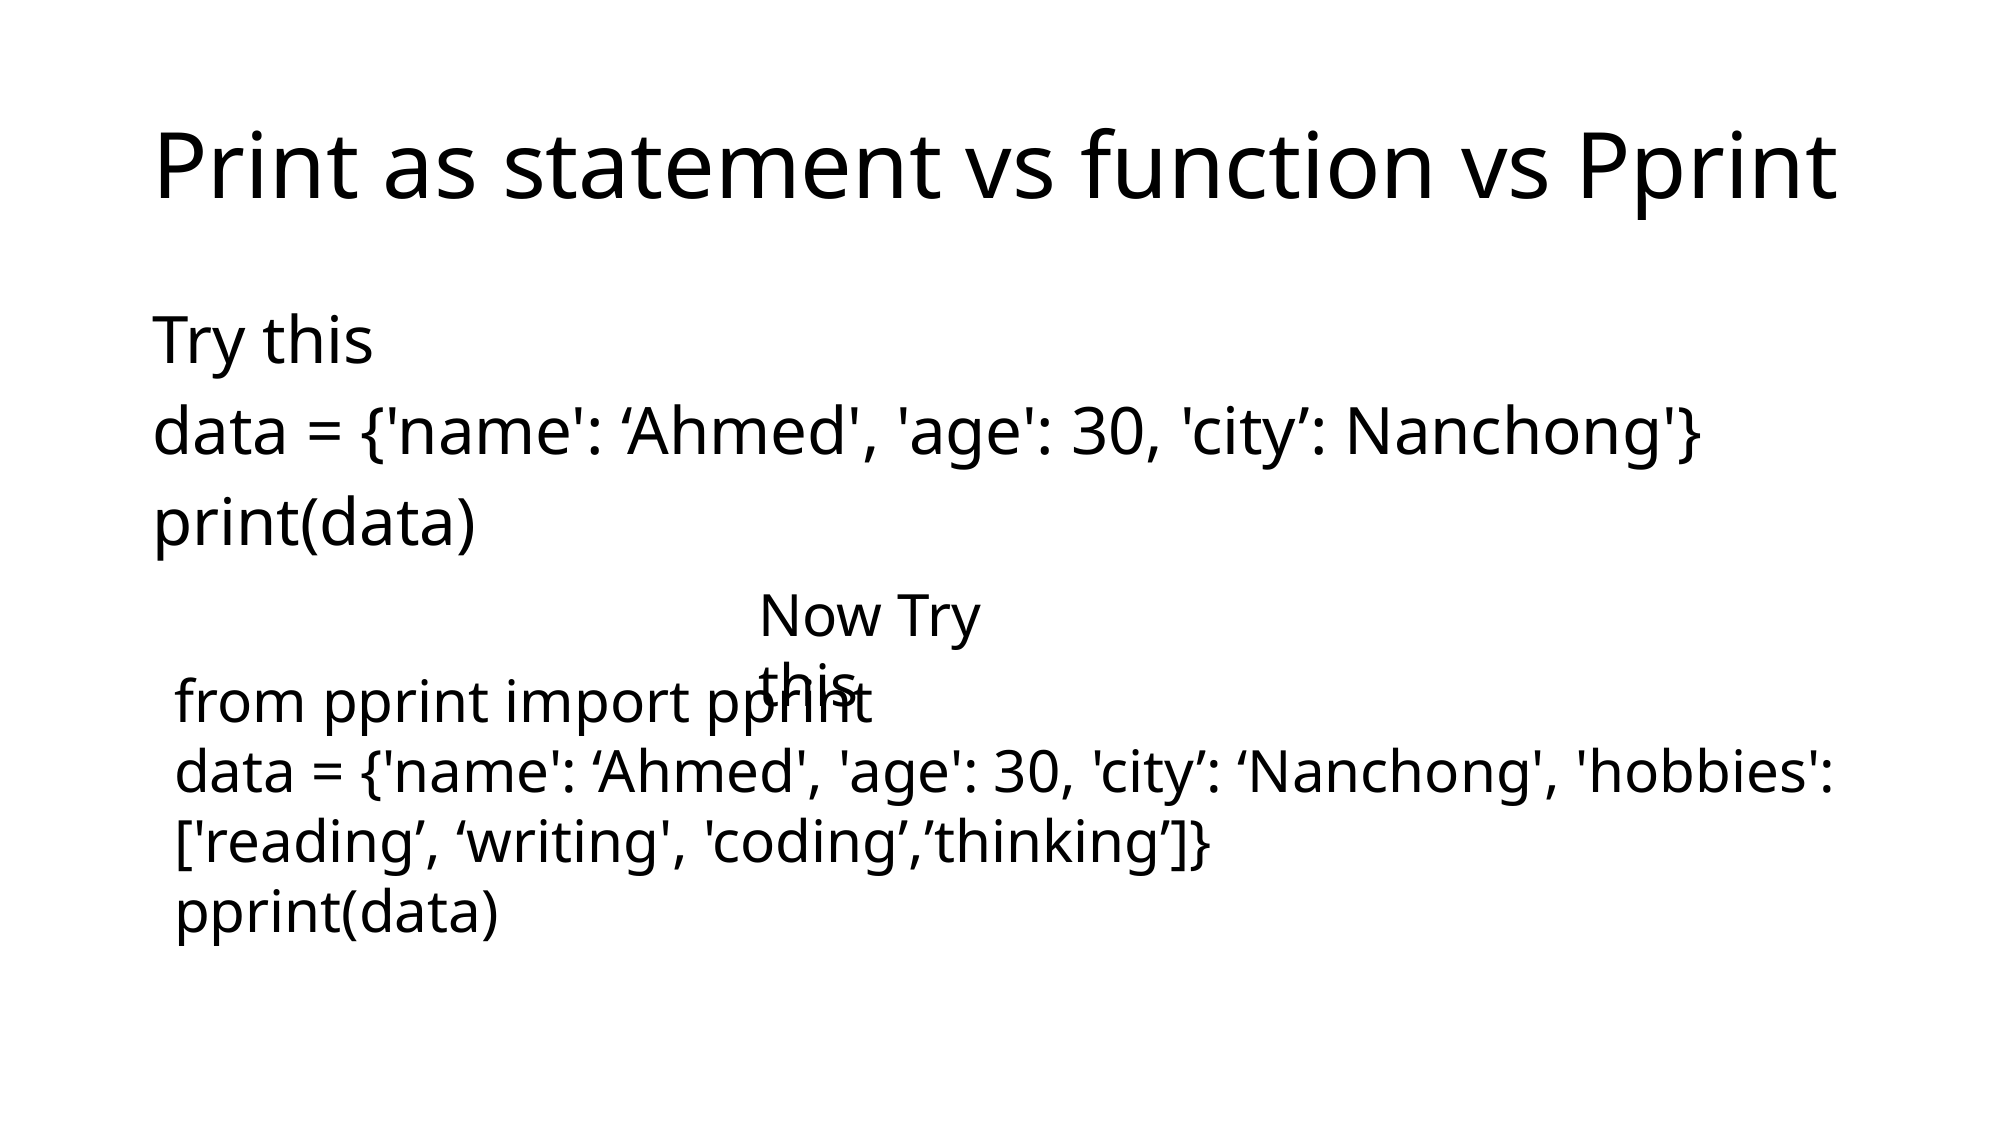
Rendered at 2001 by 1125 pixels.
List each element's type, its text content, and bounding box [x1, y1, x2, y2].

title Print as statement vs function vs Pprint [137, 59, 1863, 278]
text_box Now Try this [743, 571, 1100, 726]
text_box from pprint import pprint data = {'name': ‘Ahmed', 'age': 30, 'city’: ‘Nanchong', 'hobbies': ['reading’, ‘writing', 'coding’,’thinking’]} pprint(data) [159, 656, 1900, 952]
list Try this data = {'name': ‘Ahmed', 'age': 30, 'city’: Nanchong'} print(data) [137, 299, 1747, 580]
